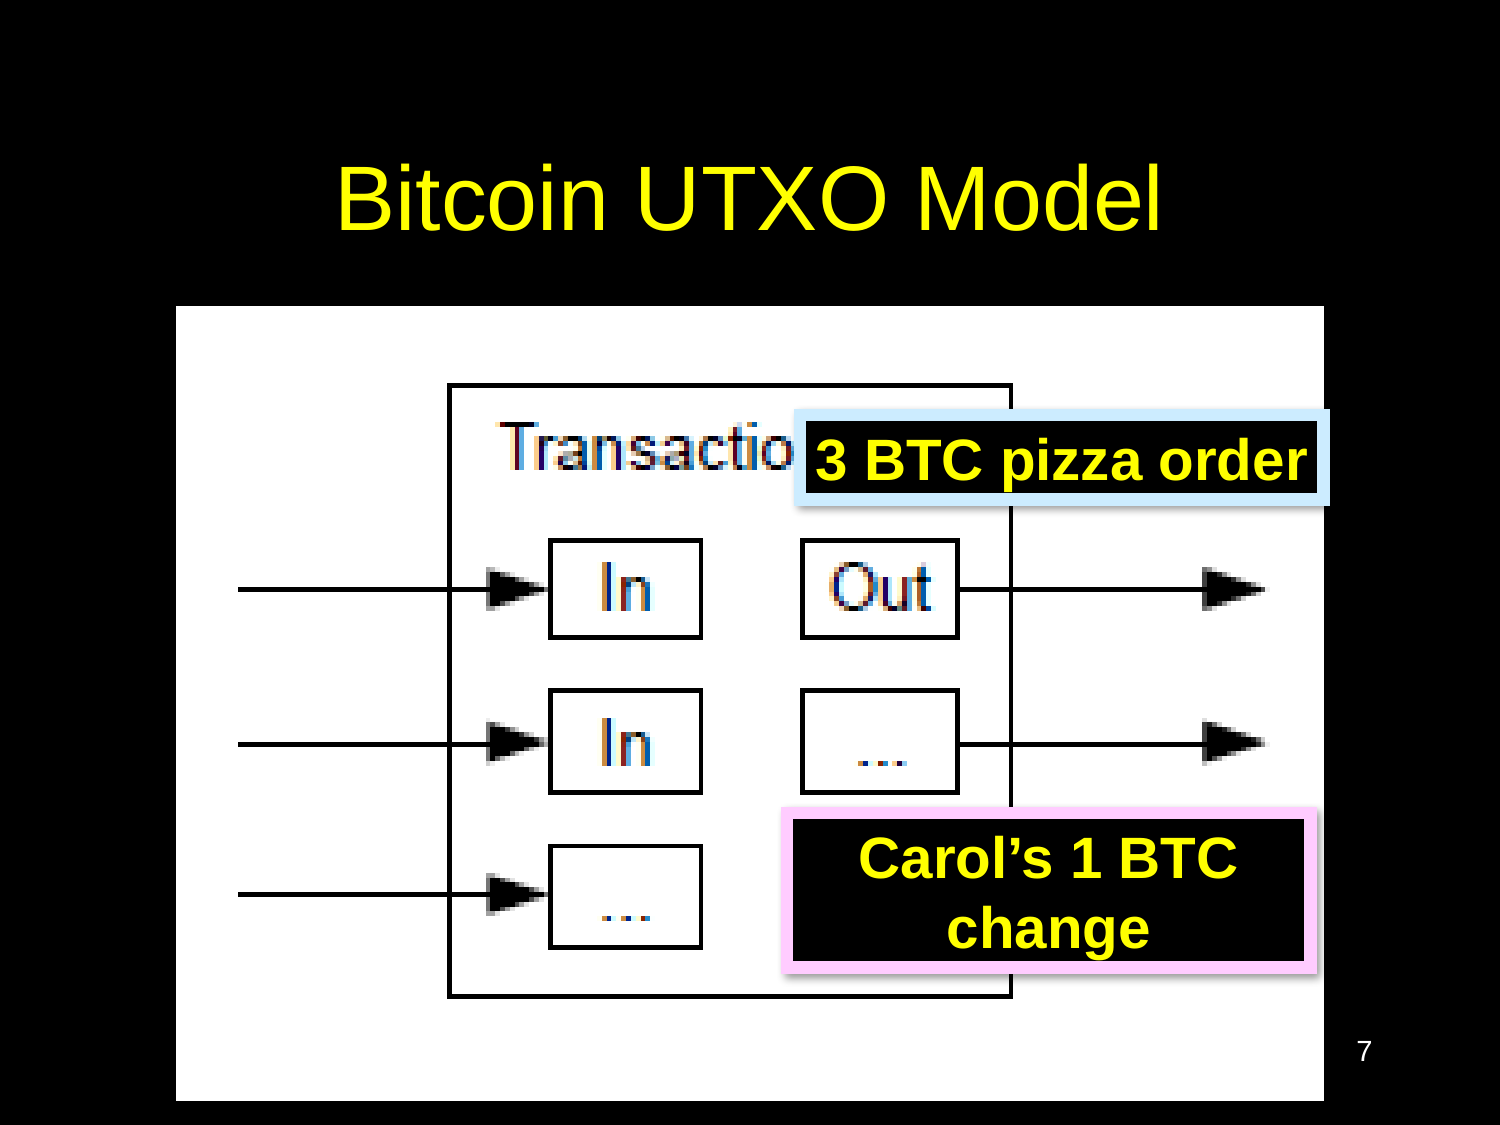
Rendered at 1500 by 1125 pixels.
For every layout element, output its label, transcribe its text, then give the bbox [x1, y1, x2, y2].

title Bitcoin UTXO Model [112, 99, 1388, 288]
slide_number 7 [1329, 1024, 1388, 1101]
picture [176, 305, 1324, 1101]
